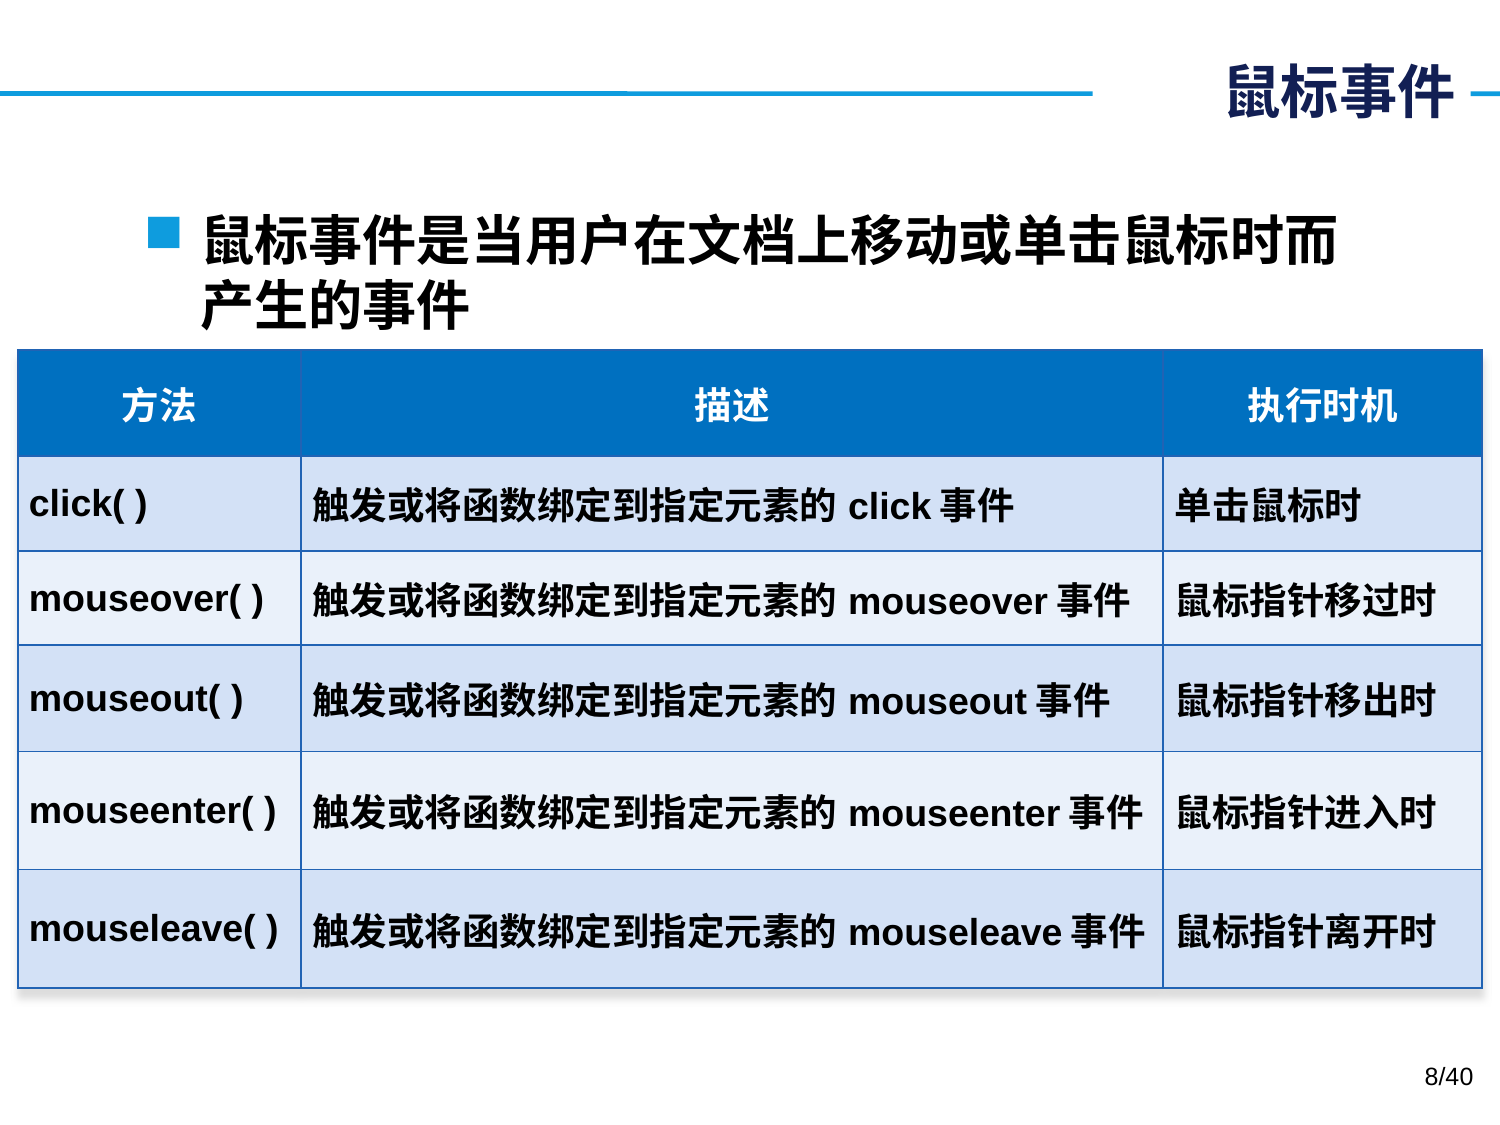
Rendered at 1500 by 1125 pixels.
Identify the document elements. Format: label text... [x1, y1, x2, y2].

table_cell 鼠标指针离开时 [1164, 870, 1481, 987]
table_cell 触发或将函数绑定到指定元素的mouseover事件 [302, 552, 1162, 644]
table_header 方法 [19, 351, 300, 455]
table_cell mouseenter( ) [19, 752, 300, 869]
table_cell 鼠标指针移过时 [1164, 552, 1481, 644]
table_cell 触发或将函数绑定到指定元素的mouseout事件 [302, 646, 1162, 751]
table_header 描述 [302, 351, 1162, 455]
table_cell 触发或将函数绑定到指定元素的mouseleave事件 [302, 870, 1162, 987]
table_cell 触发或将函数绑定到指定元素的mouseenter事件 [302, 752, 1162, 869]
table_cell 单击鼠标时 [1164, 457, 1481, 550]
table_header 执行时机 [1164, 351, 1481, 455]
title 鼠标事件 [1092, 46, 1471, 133]
table_cell mouseover( ) [19, 552, 300, 644]
table_cell click( ) [19, 457, 300, 550]
table_cell 鼠标指针移出时 [1164, 646, 1481, 751]
table_cell mouseleave( ) [19, 870, 300, 987]
table_cell 触发或将函数绑定到指定元素的click事件 [302, 457, 1162, 550]
list 鼠标事件是当用户在文档上移动或单击鼠标时而产生的事件 [128, 199, 1383, 349]
slide_number 8/40 [1138, 1053, 1489, 1114]
table_cell 鼠标指针进入时 [1164, 752, 1481, 869]
table_cell mouseout( ) [19, 646, 300, 751]
